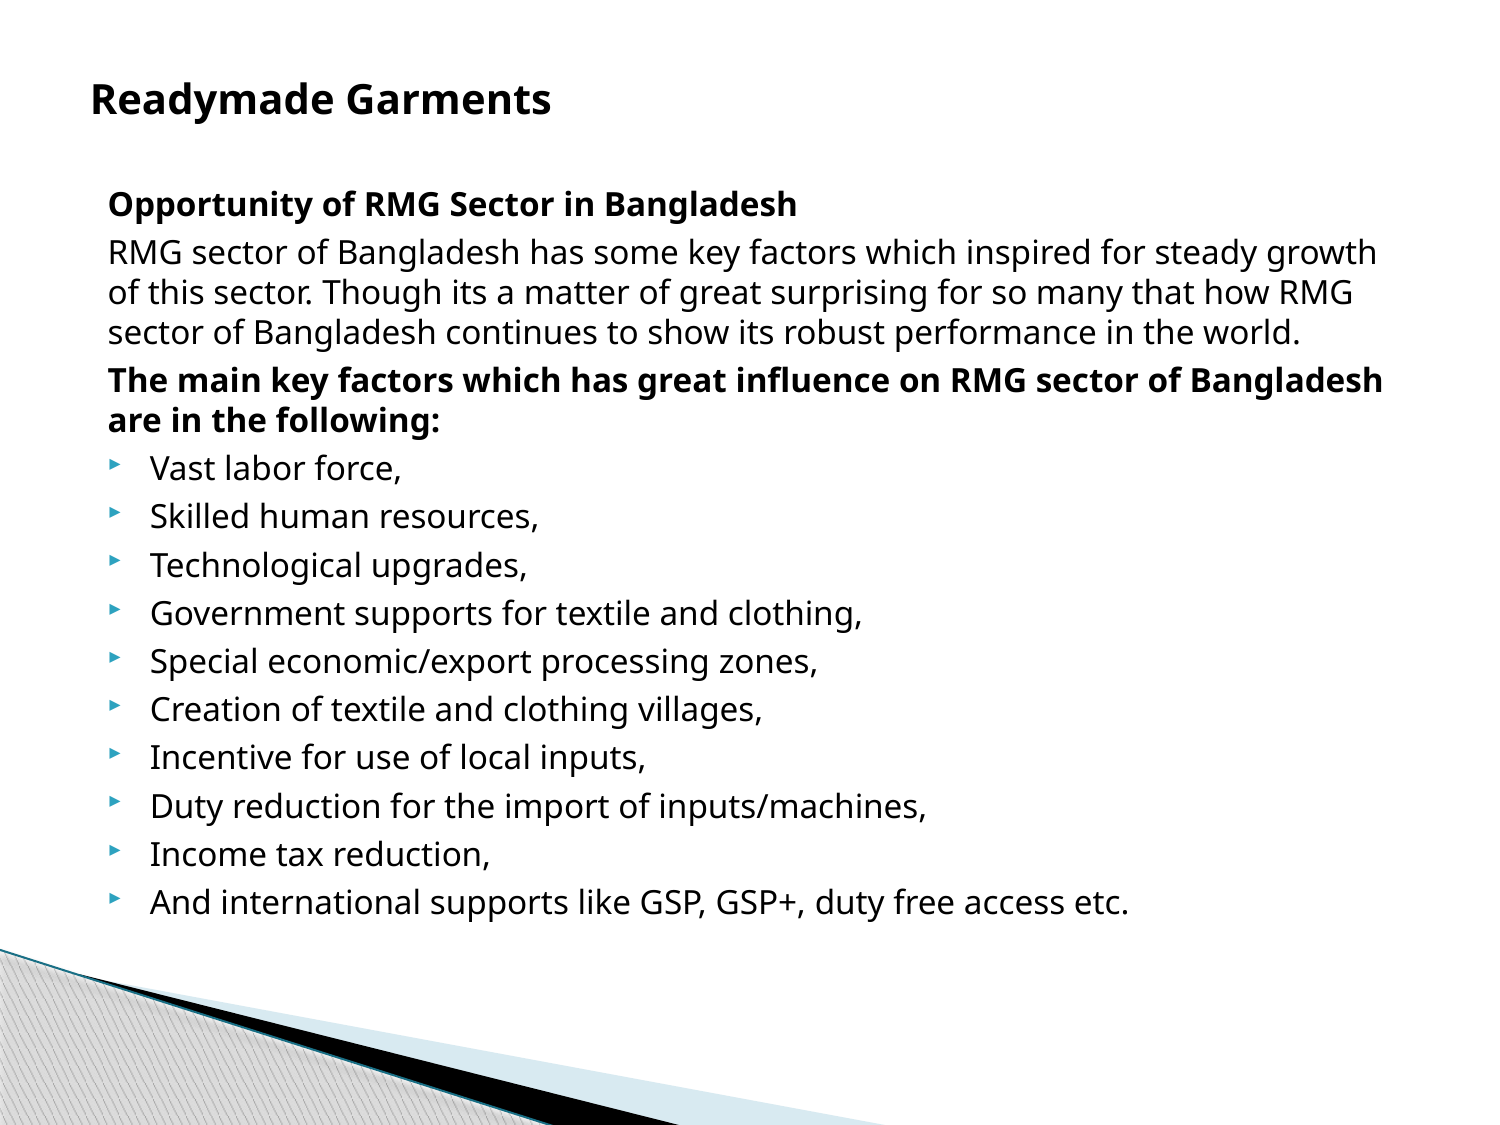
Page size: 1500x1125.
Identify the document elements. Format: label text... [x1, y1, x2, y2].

list Opportunity of RMG Sector in Bangladesh RMG sector of Bangladesh has some key factors which inspired for steady growth of this sector. Though its a matter of great surprising for so many that how RMG sector of Bangladesh continues to show its robust performance in the world. The main key factors which has great influence on RMG sector of Bangladesh are in the following: Vast labor force, Skilled human resources, Technological upgrades, Government supports for textile and clothing, Special economic/export processing zones, Creation of textile and clothing villages, Incentive for use of local inputs, Duty reduction for the import of inputs/machines, Income tax reduction, And international supports like GSP, GSP+, duty free access etc. [75, 150, 1425, 986]
title Readymade Garments [75, 45, 1425, 150]
